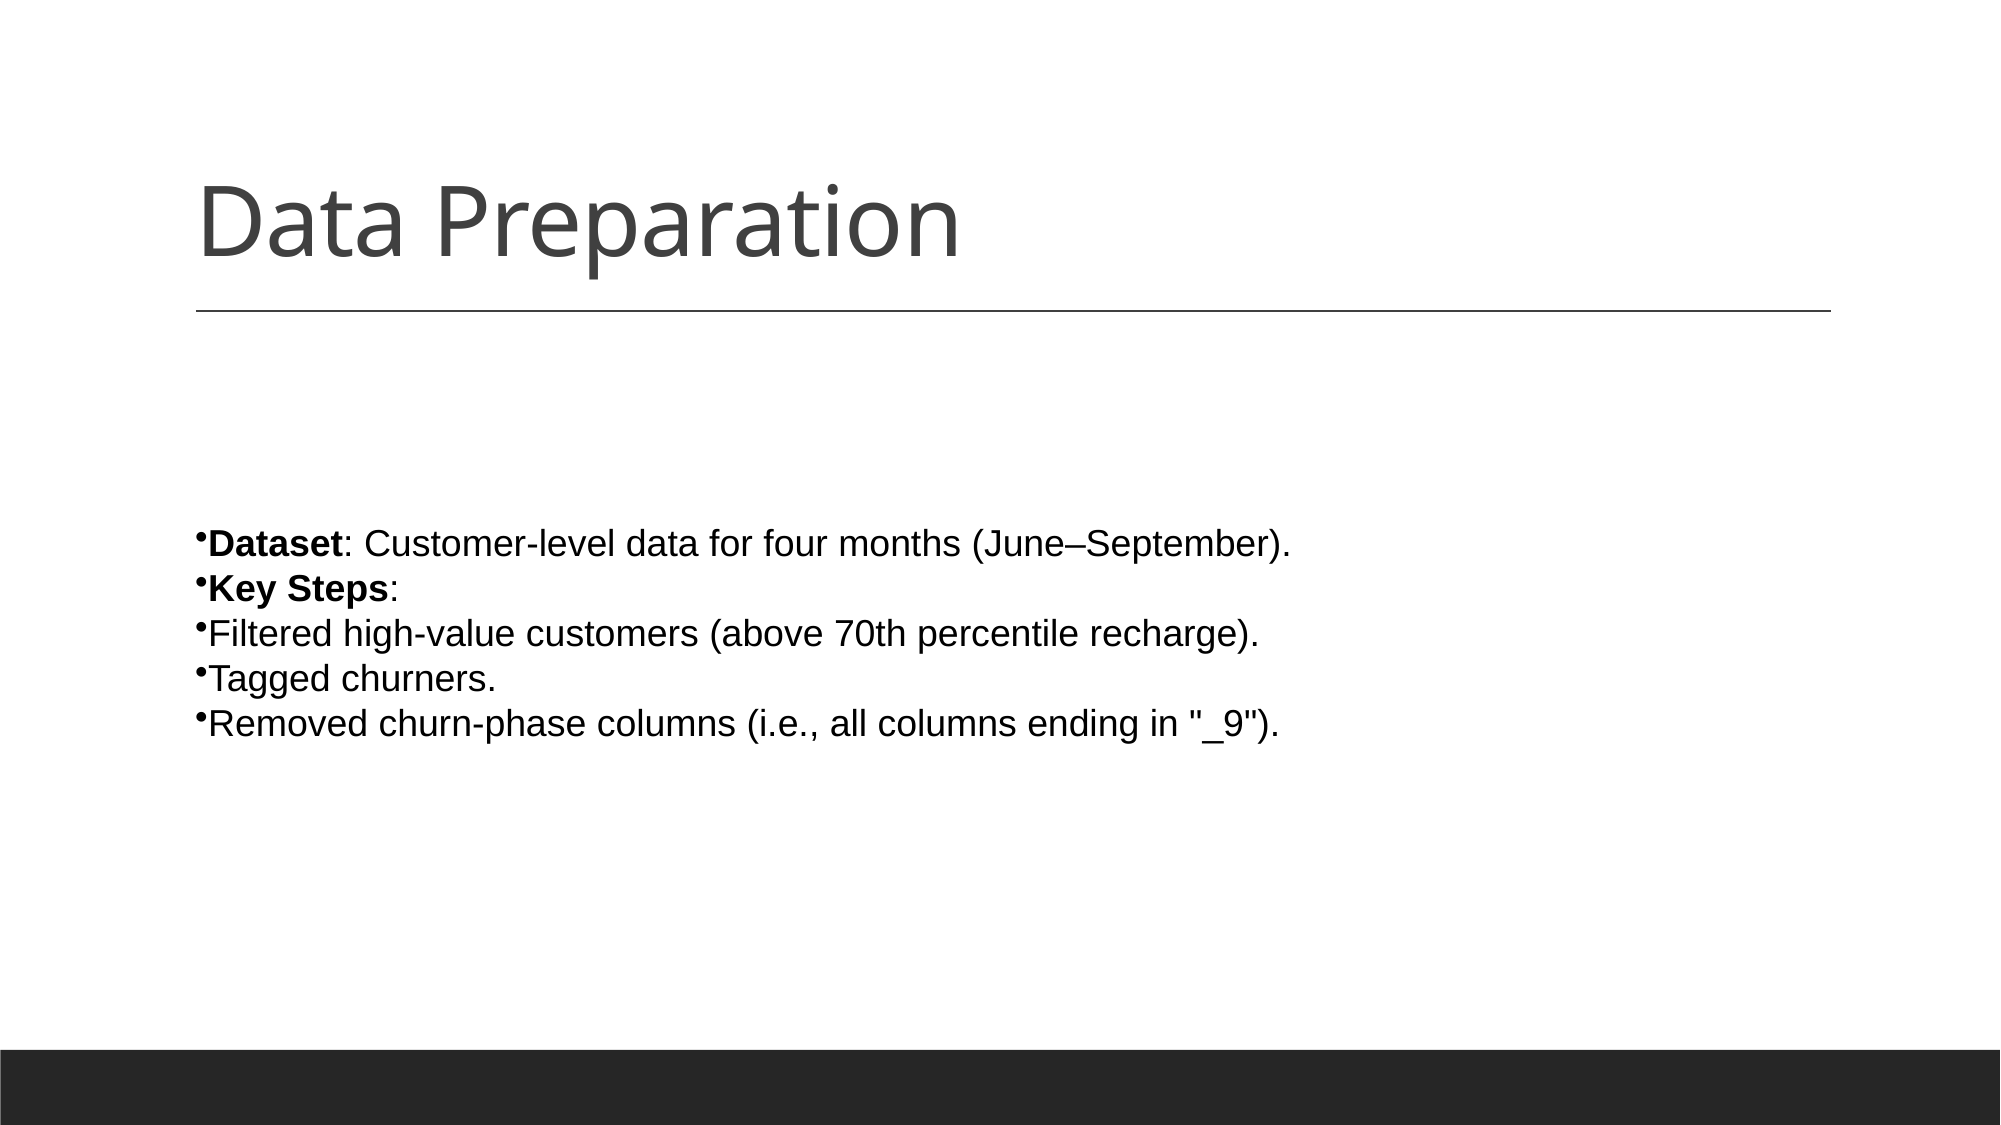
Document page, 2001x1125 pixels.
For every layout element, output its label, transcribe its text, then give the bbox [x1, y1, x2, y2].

title Data Preparation [180, 47, 1830, 285]
list Dataset: Customer-level data for four months (June–September). Key Steps: Filtered high-value customers (above 70th percentile recharge). Tagged churners. Removed churn-phase columns (i.e., all columns ending in "_9"). [180, 327, 1830, 981]
